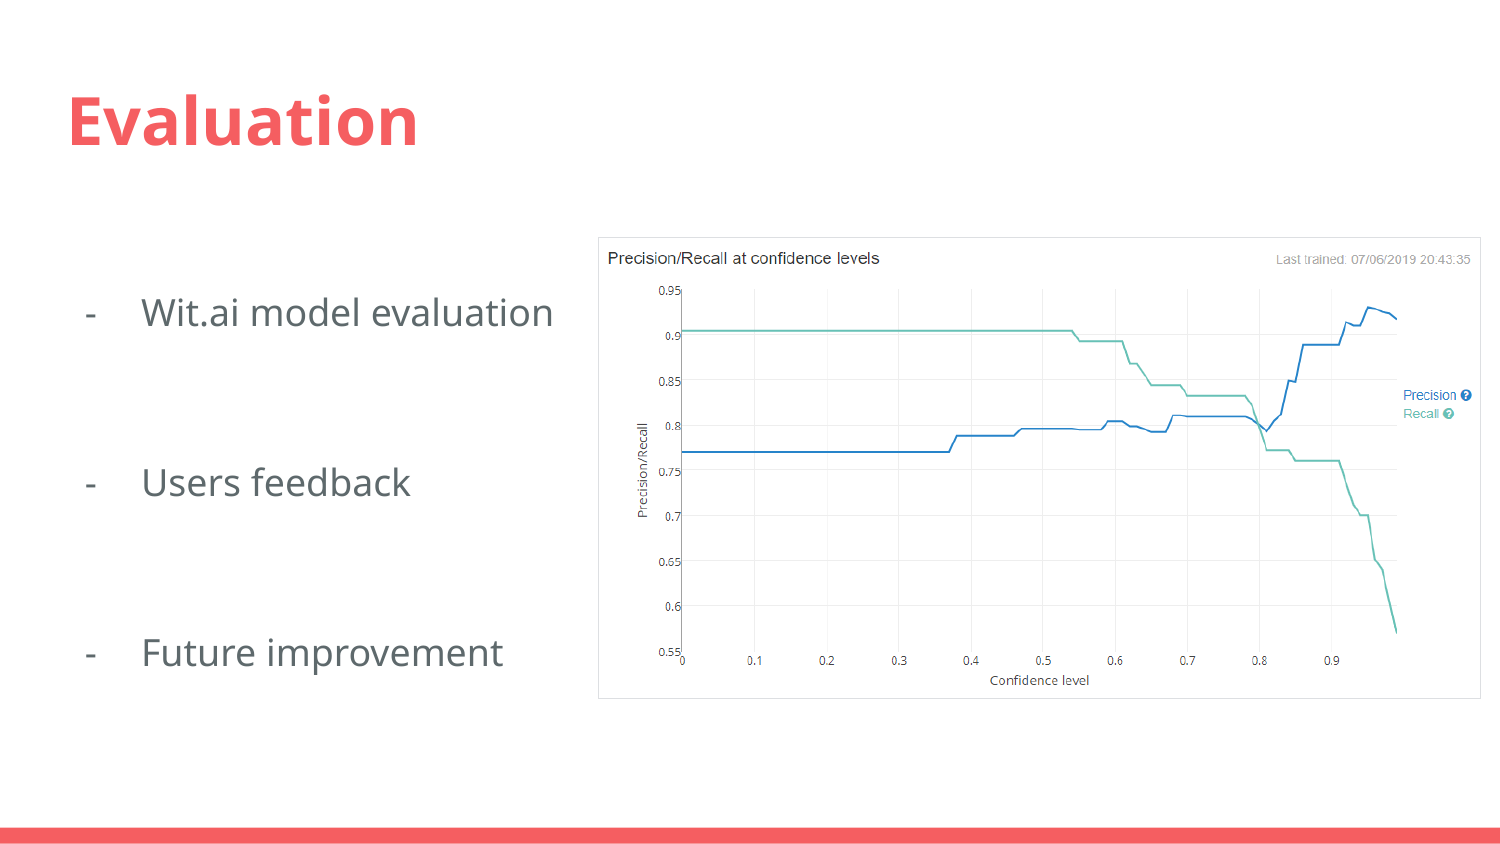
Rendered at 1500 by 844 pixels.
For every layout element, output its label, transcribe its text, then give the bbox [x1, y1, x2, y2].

title Evaluation [51, 64, 1449, 167]
list Wit.ai model evaluation Users feedback Future improvement [51, 189, 1449, 750]
picture [589, 230, 1491, 709]
